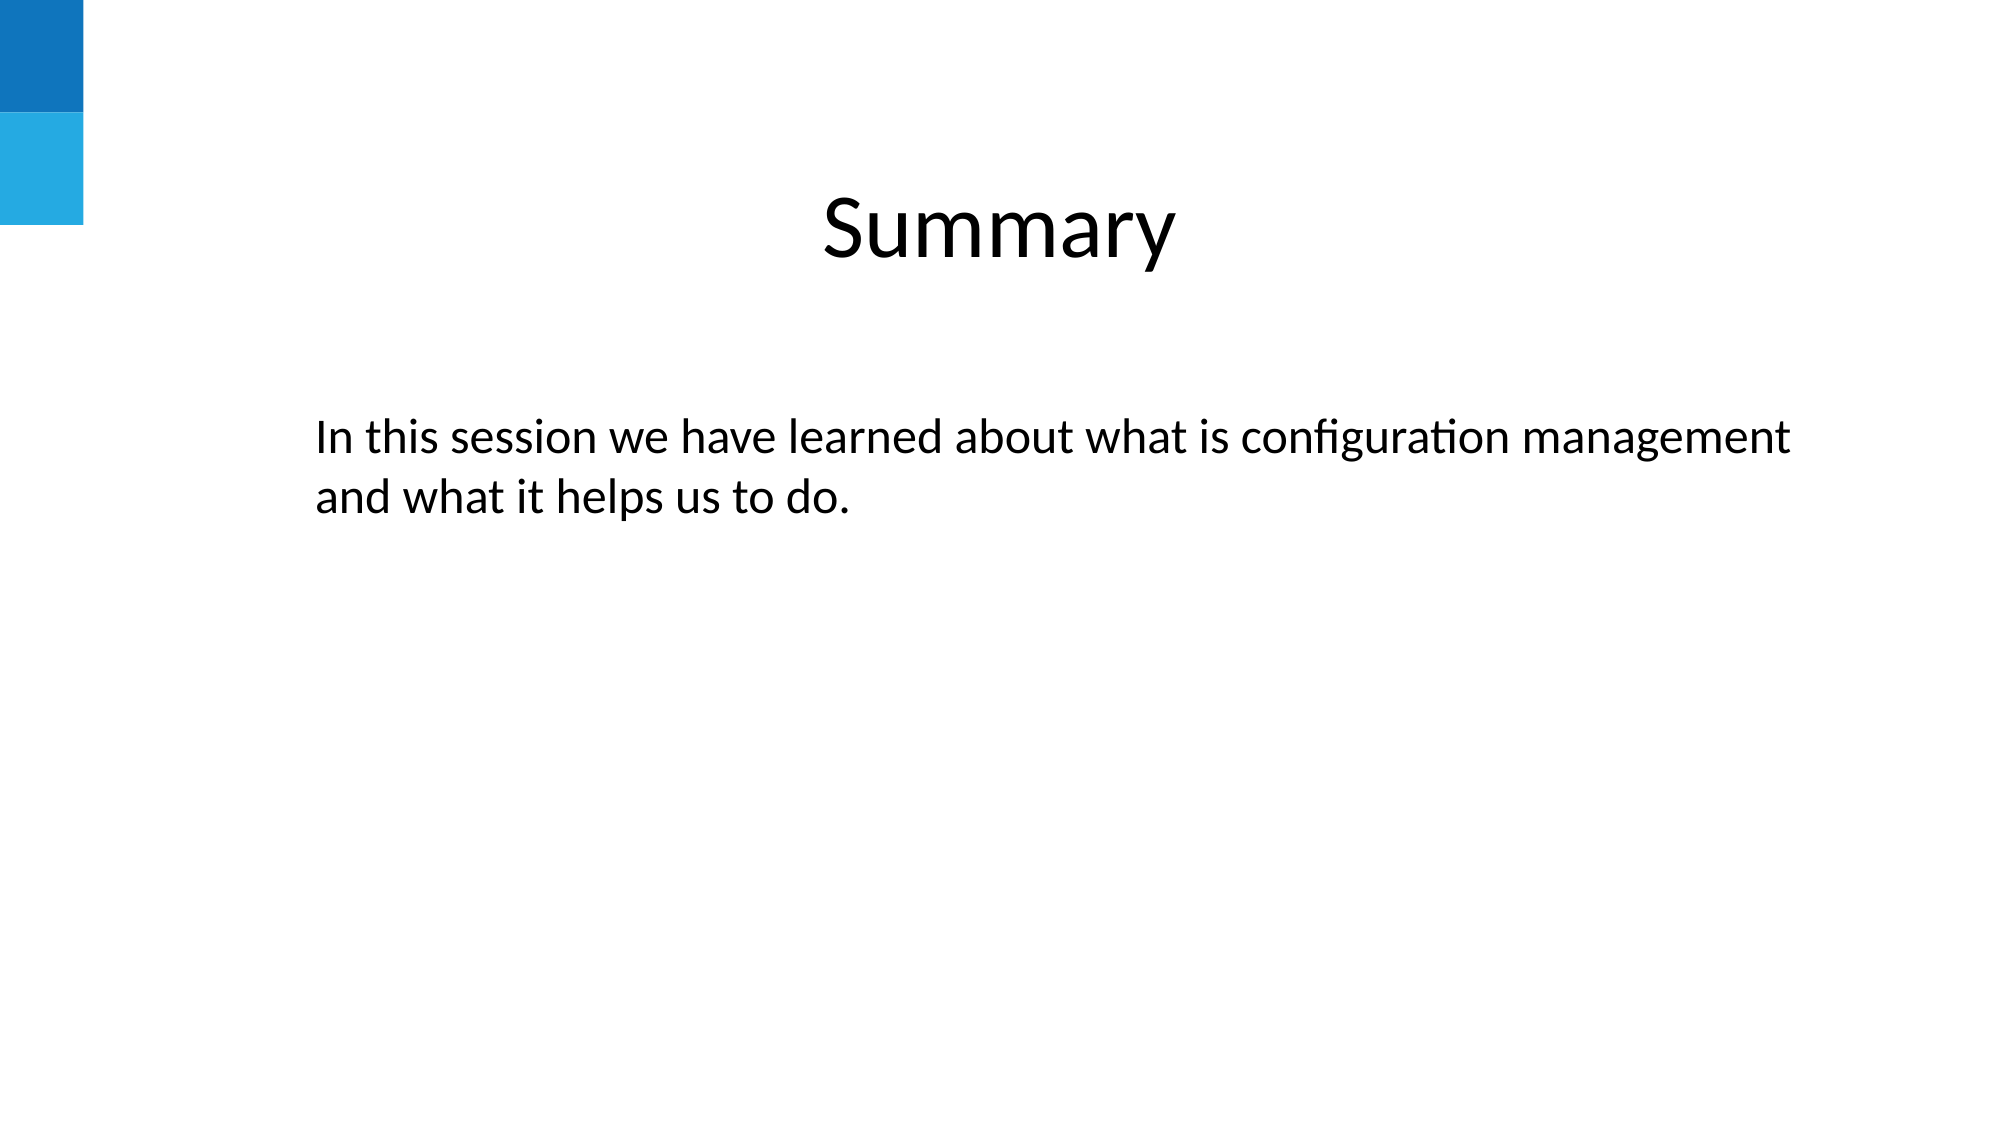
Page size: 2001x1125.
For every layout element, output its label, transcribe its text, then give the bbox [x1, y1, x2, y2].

title Summary [150, 100, 1850, 342]
subtitle In this session we have learned about what is configuration management and what it helps us to do. [300, 396, 1850, 779]
